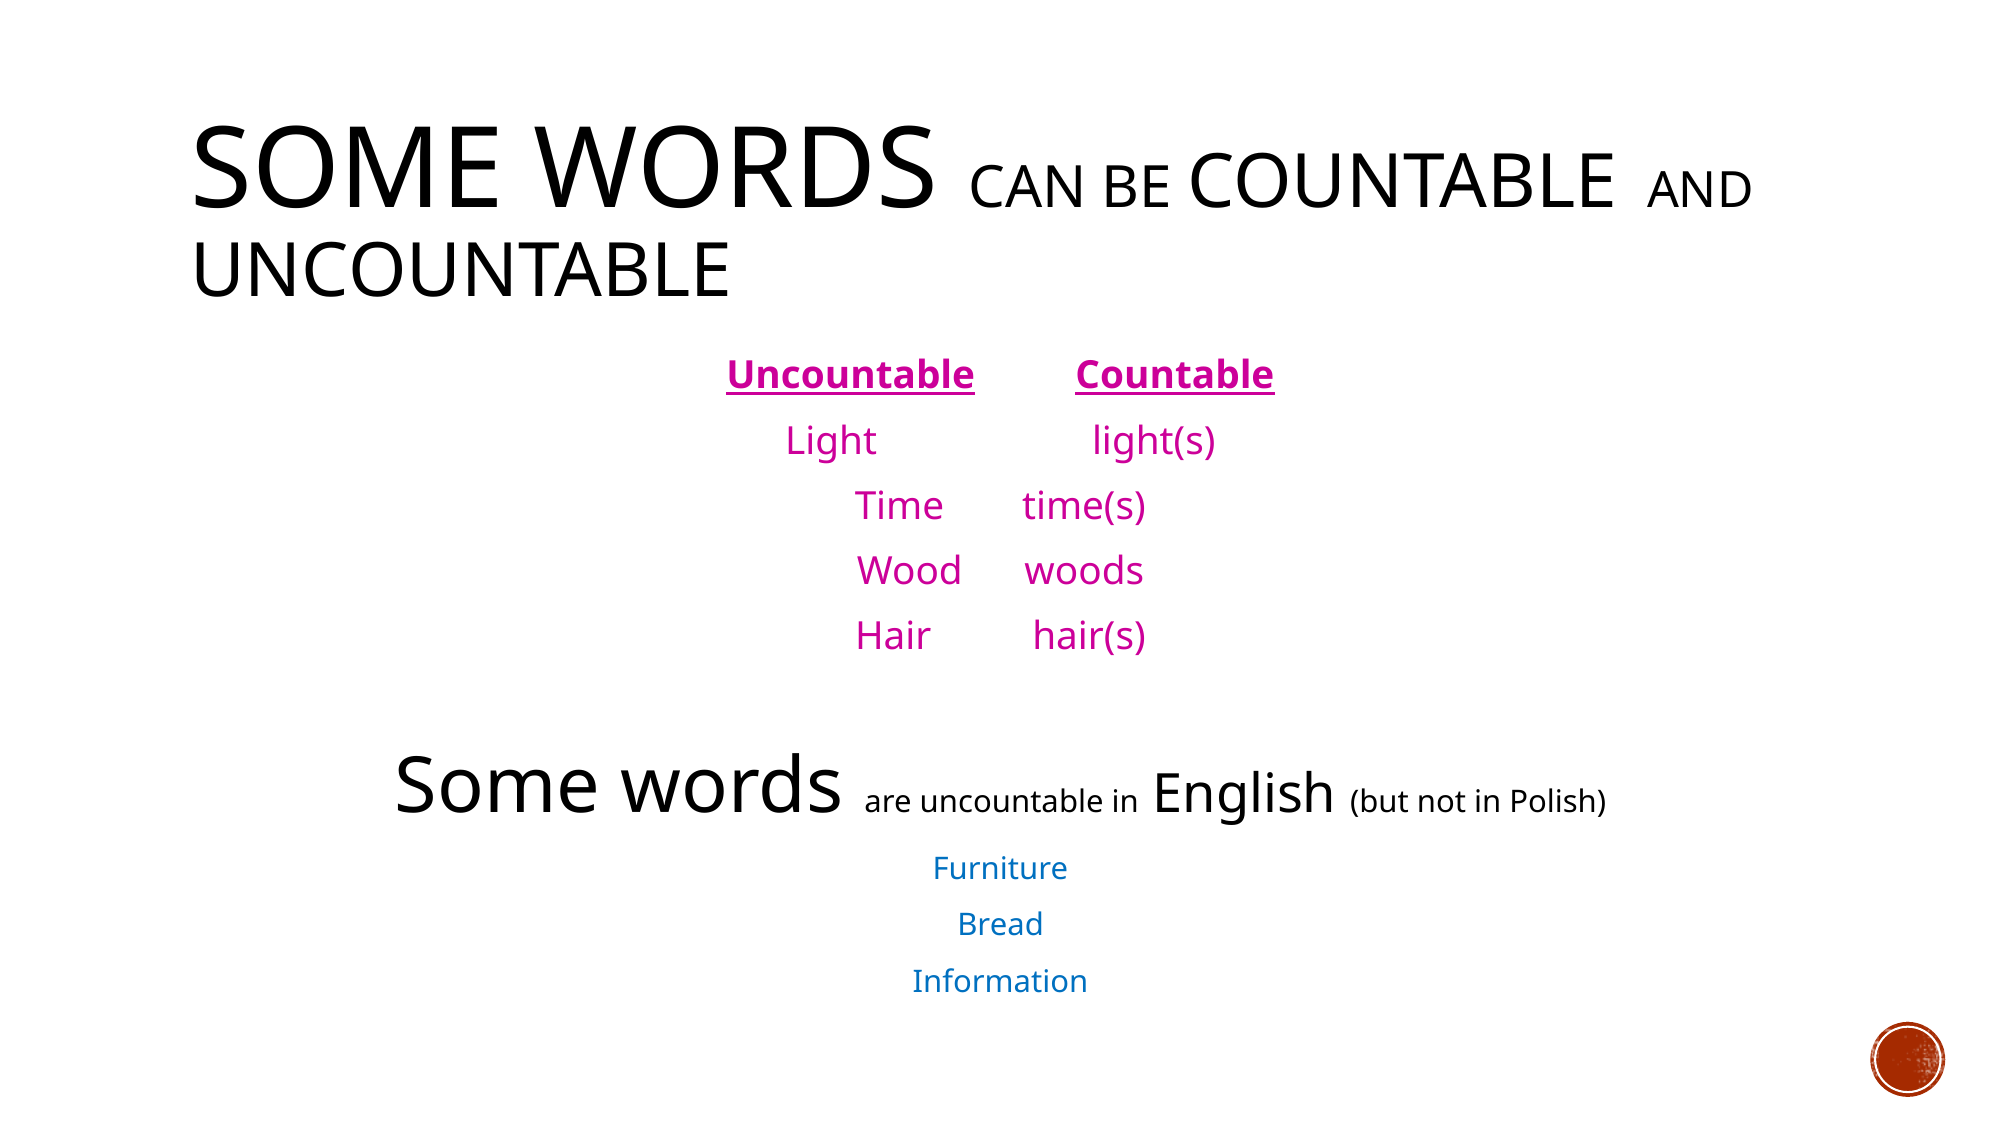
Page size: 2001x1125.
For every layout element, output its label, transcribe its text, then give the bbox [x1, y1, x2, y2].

list Uncountable Countable Light light(s) Time time(s) Wood woods Hair hair(s) Some words are uncountable in English (but not in Polish) Furniture Bread Information [175, 348, 1826, 1013]
title Some words can be countable and uncountable [175, 79, 1826, 344]
